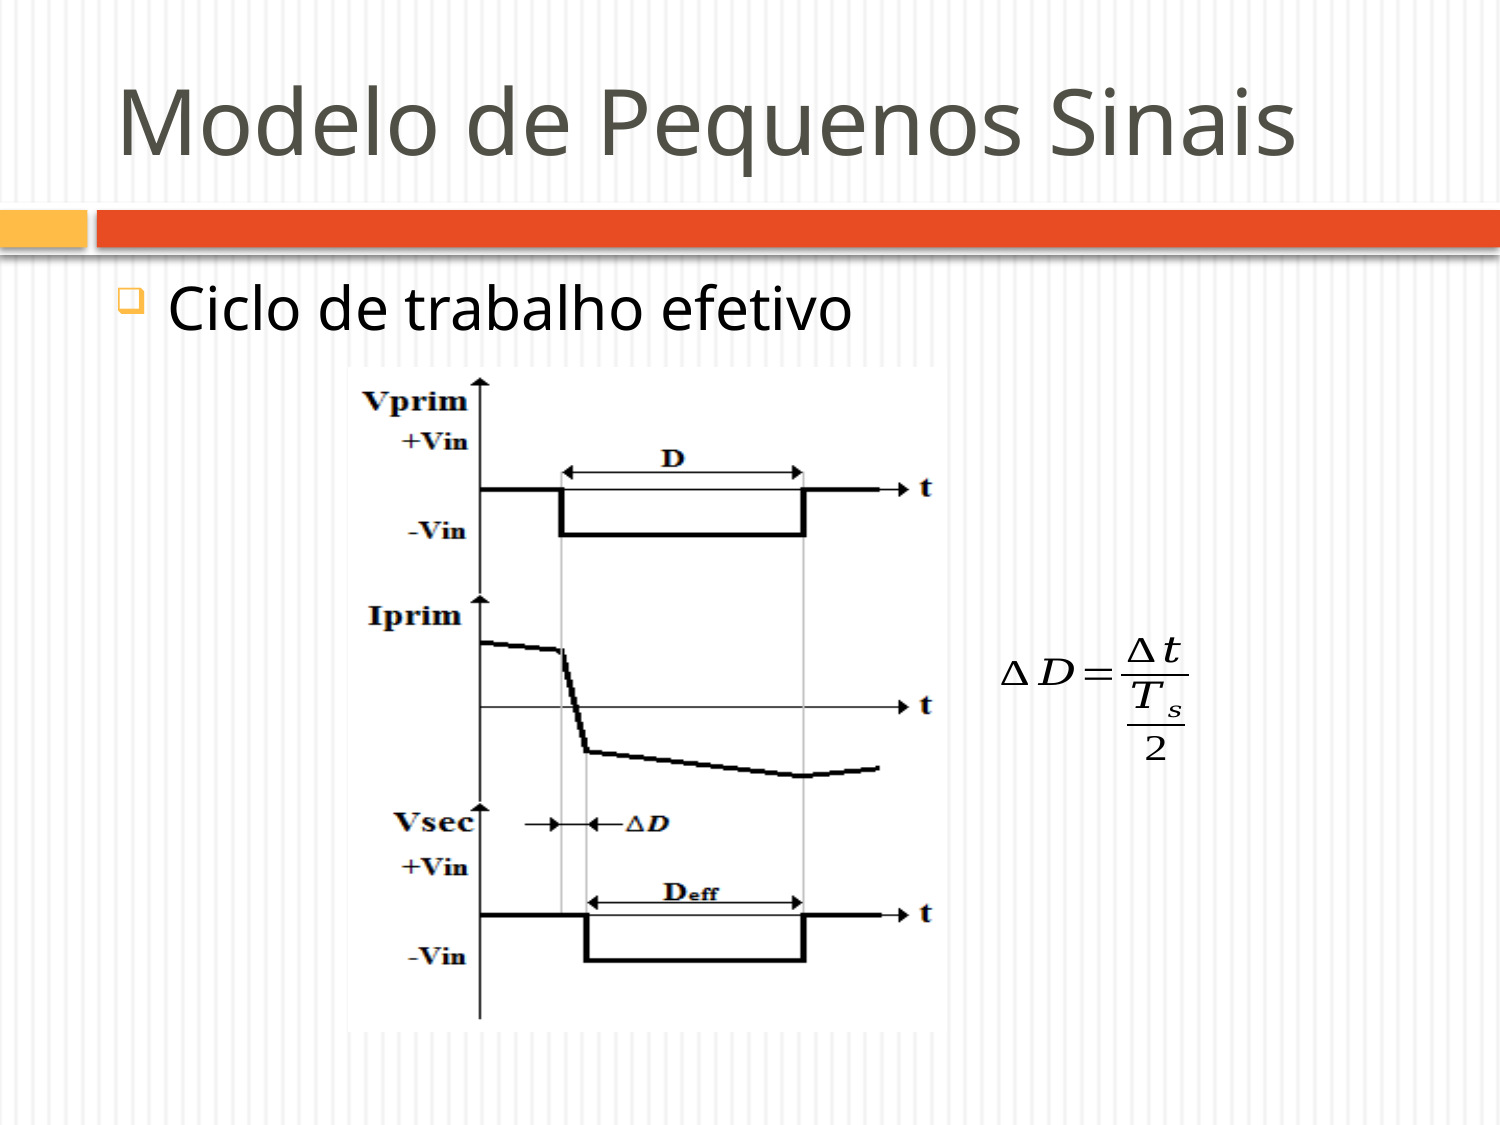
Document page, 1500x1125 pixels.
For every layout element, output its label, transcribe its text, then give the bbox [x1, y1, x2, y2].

list Ciclo de trabalho efetivo [100, 262, 1438, 1000]
picture [348, 367, 947, 1033]
title Modelo de Pequenos Sinais [100, 37, 1438, 200]
